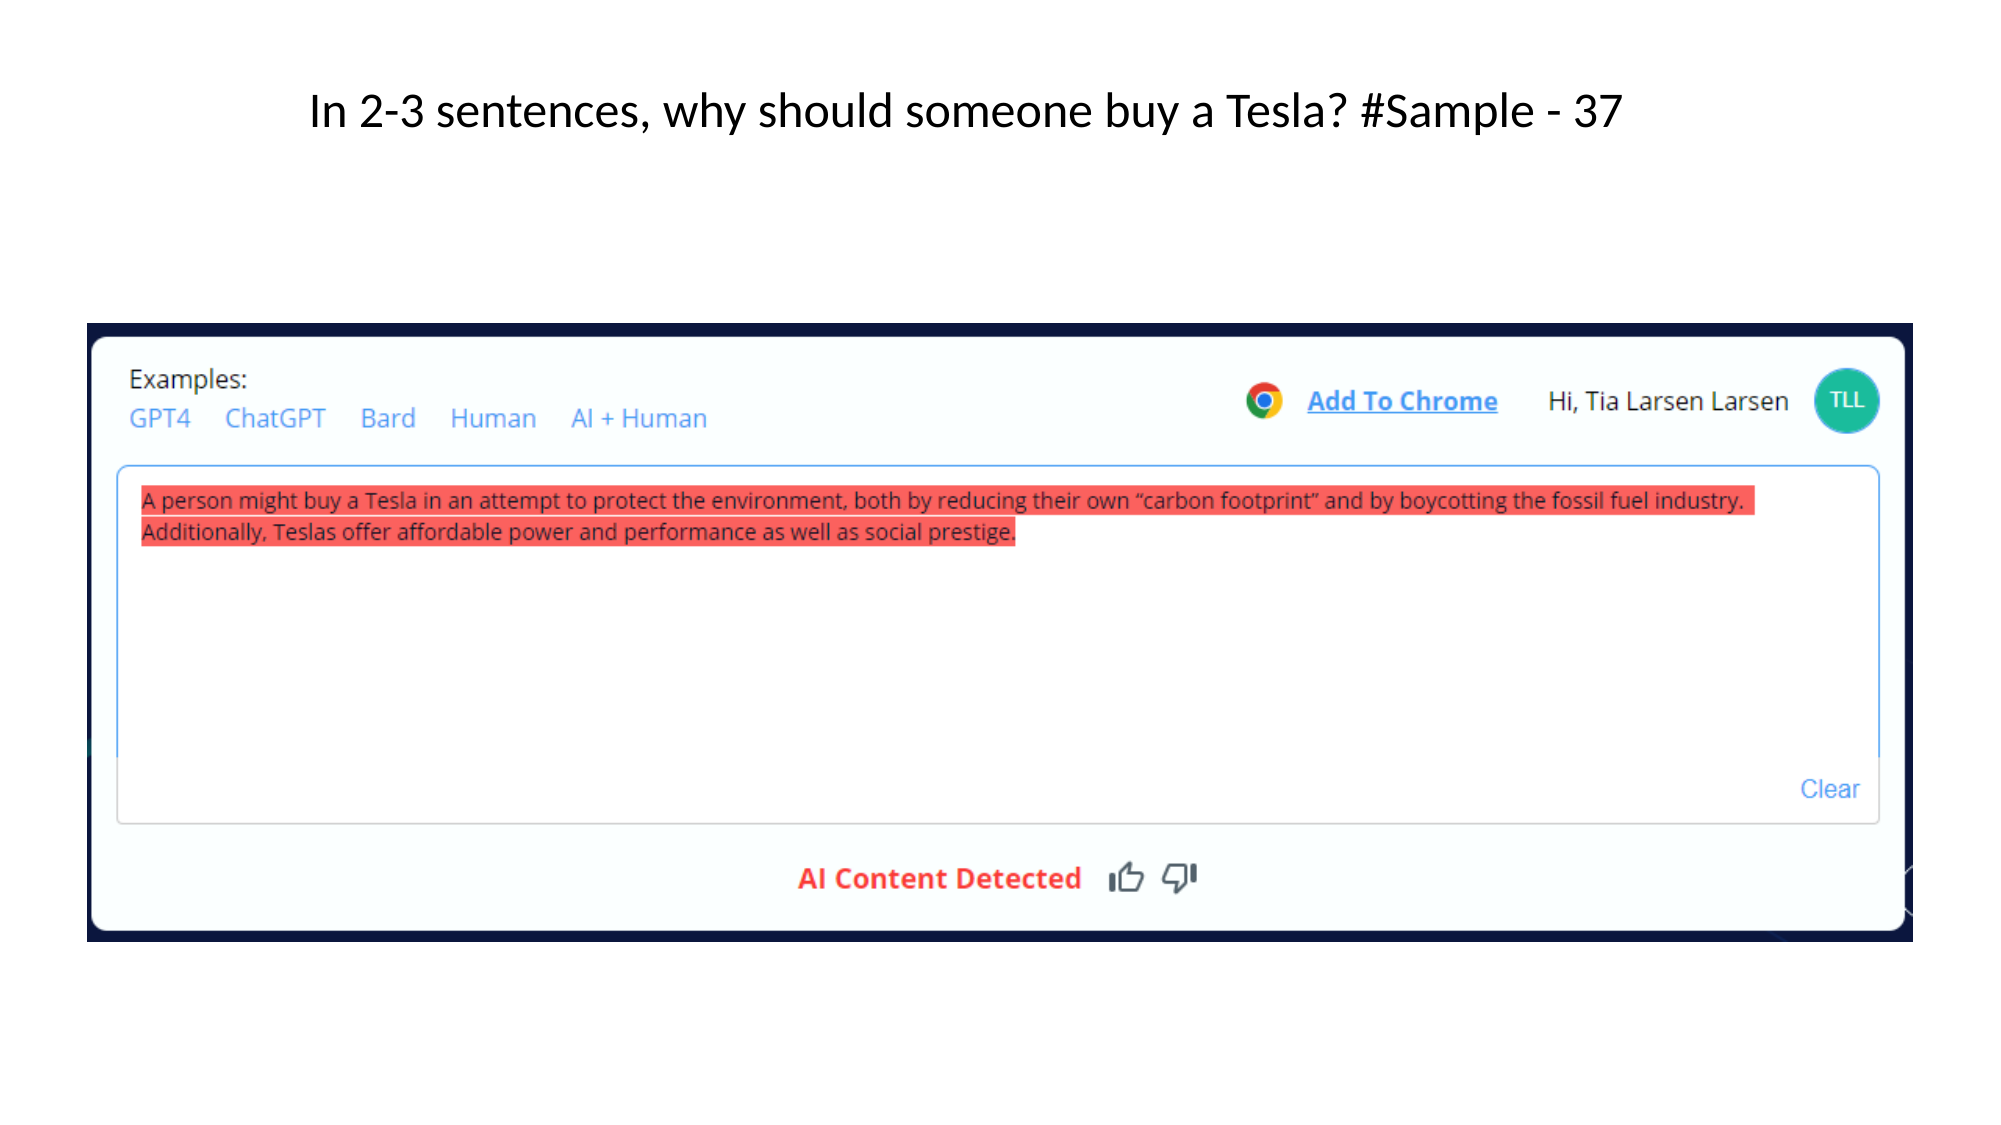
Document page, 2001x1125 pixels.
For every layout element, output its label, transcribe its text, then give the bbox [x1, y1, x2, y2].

subtitle In 2-3 sentences, why should someone buy a Tesla? #Sample - 37 [216, 76, 1717, 172]
picture [87, 323, 1913, 943]
